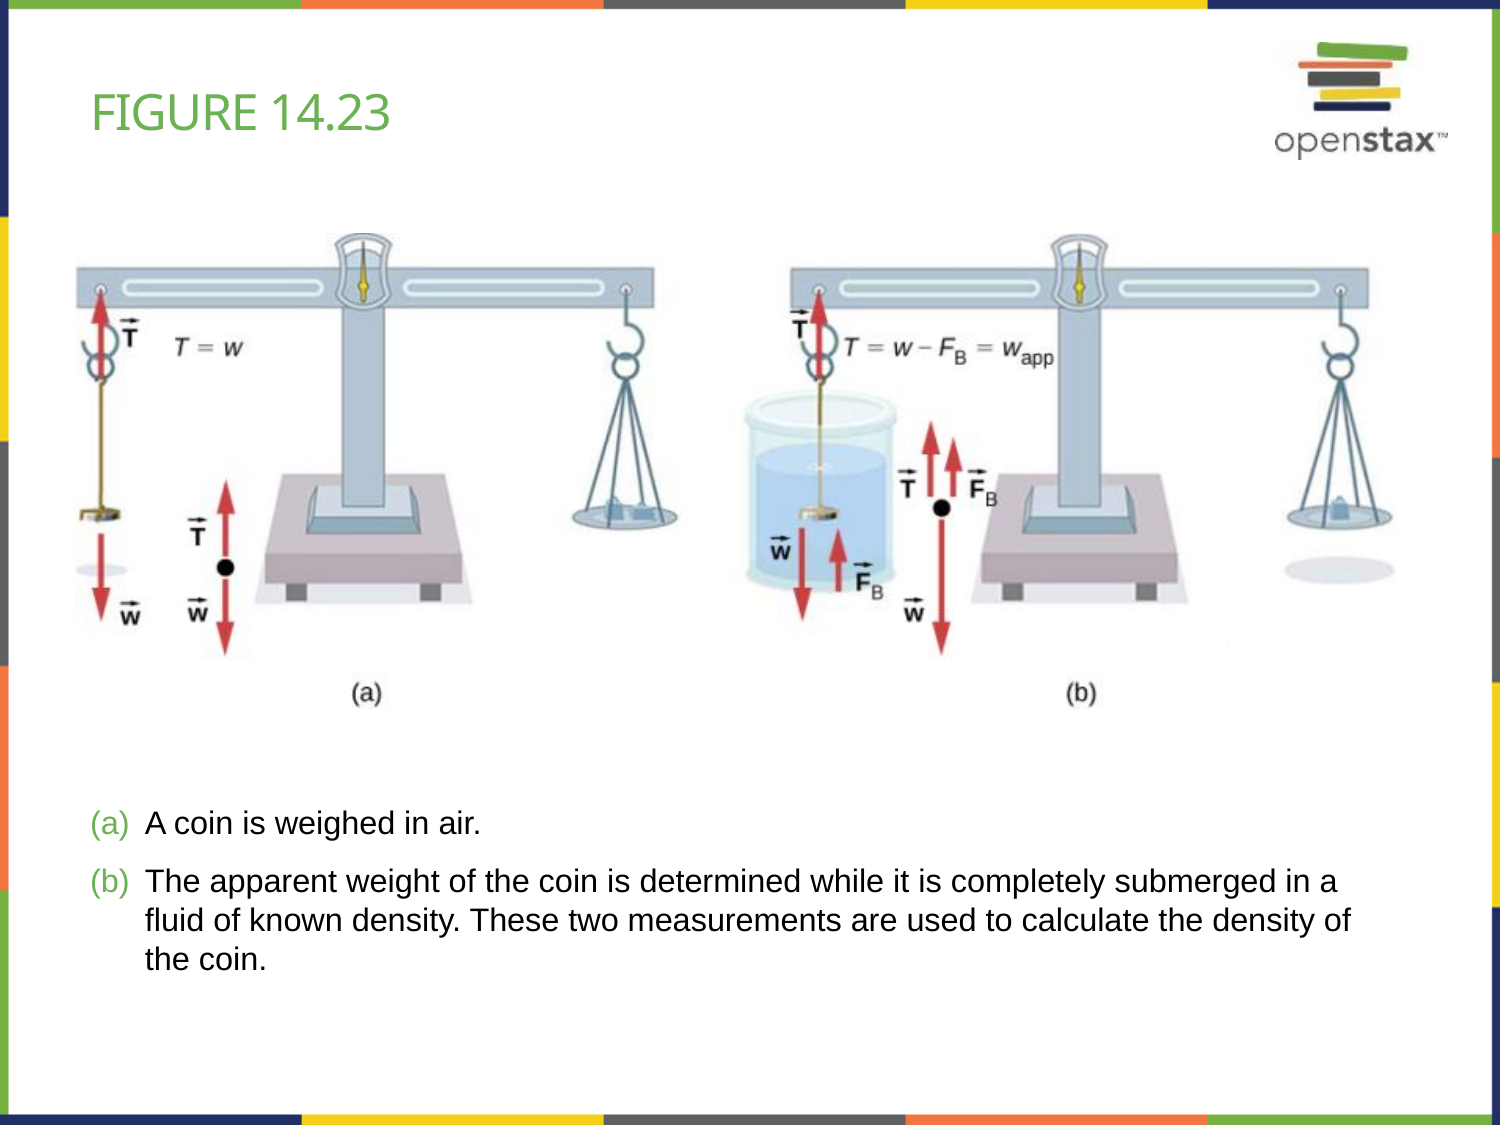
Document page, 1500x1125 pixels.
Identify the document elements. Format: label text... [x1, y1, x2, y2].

list A coin is weighed in air. The apparent weight of the coin is determined while it is completely submerged in a fluid of known density. These two measurements are used to calculate the density of the coin. [75, 794, 1398, 986]
picture [0, 0, 1500, 1125]
title Figure 14.23 [75, 39, 1275, 148]
